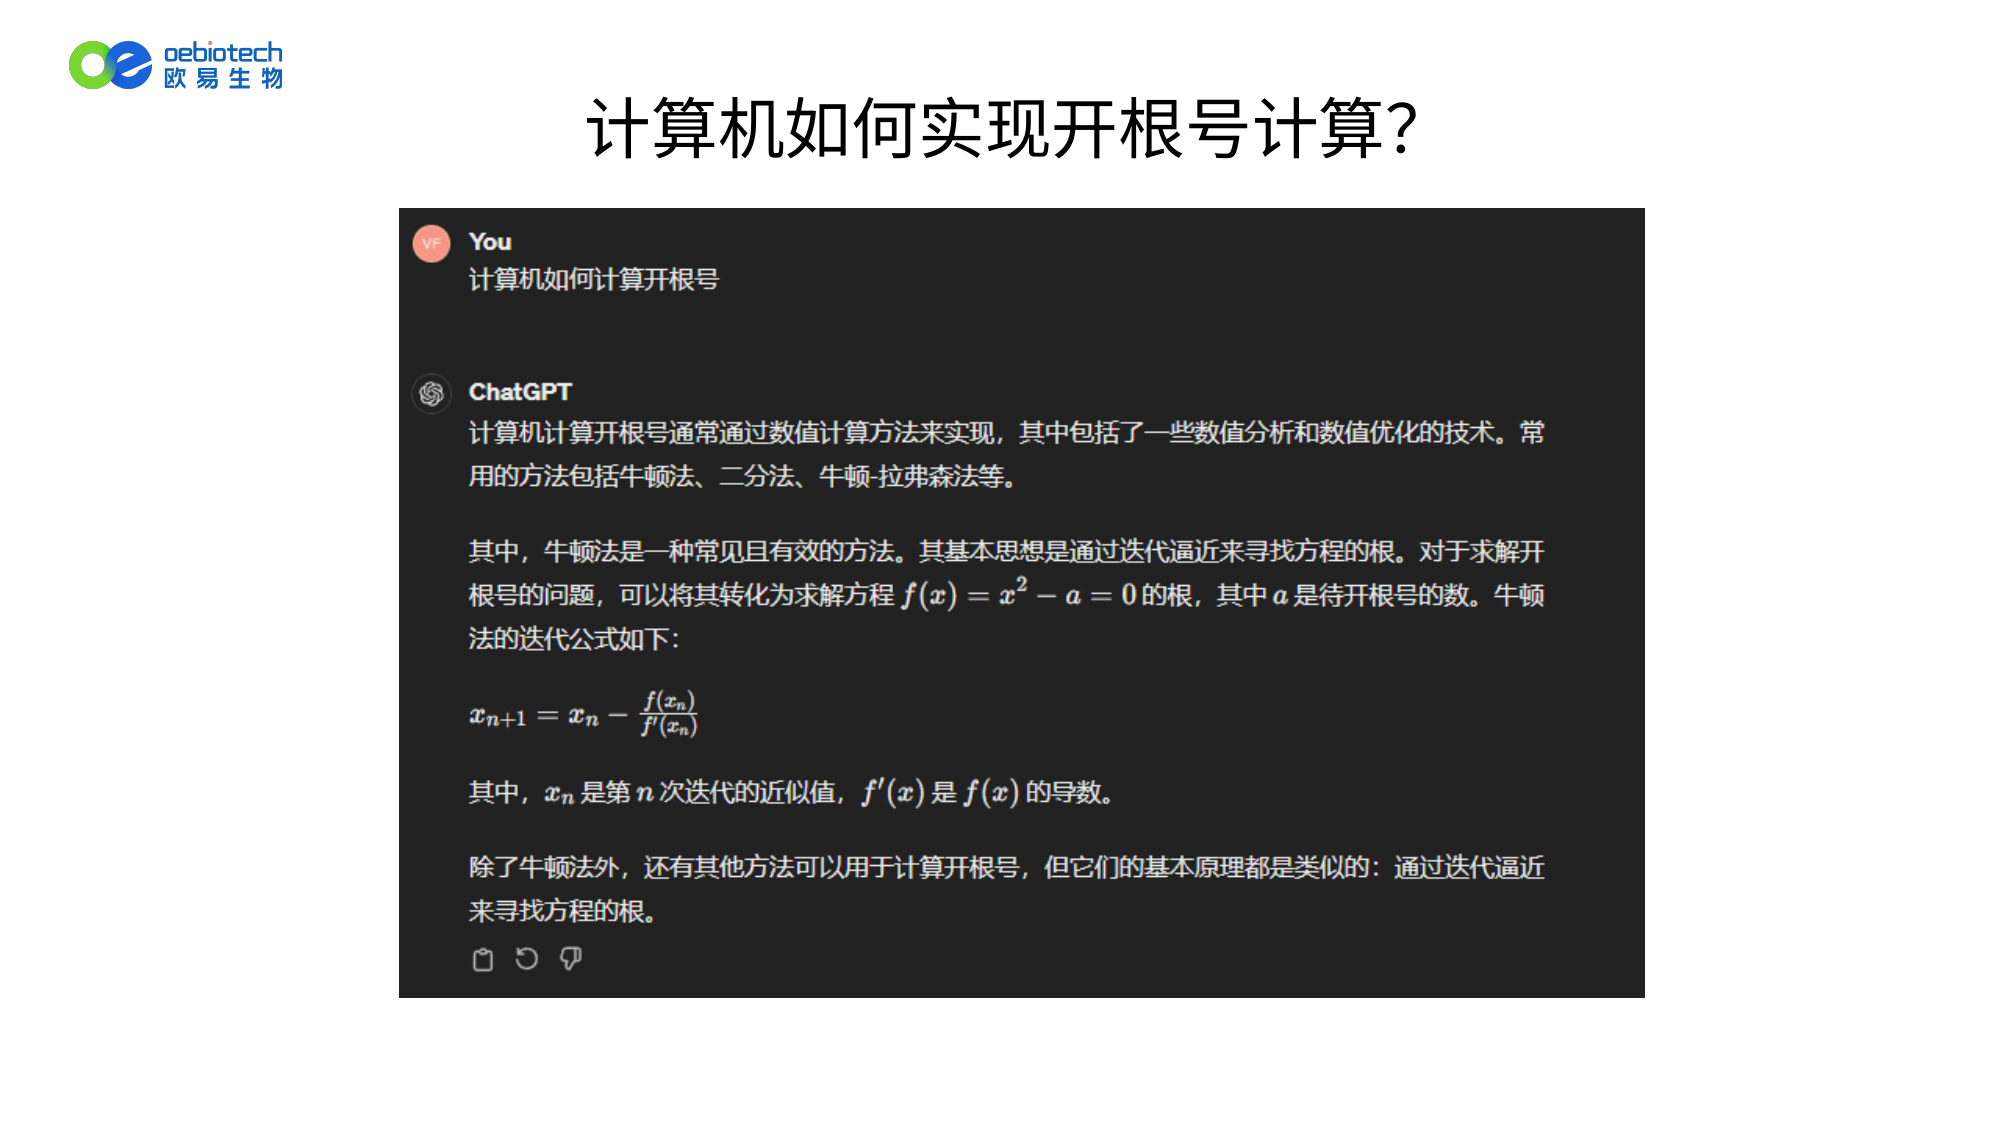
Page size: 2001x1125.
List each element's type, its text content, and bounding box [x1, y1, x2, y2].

picture [69, 41, 282, 89]
text_box 计算机如何实现开根号计算？ [570, 79, 1430, 175]
picture [399, 208, 1645, 998]
